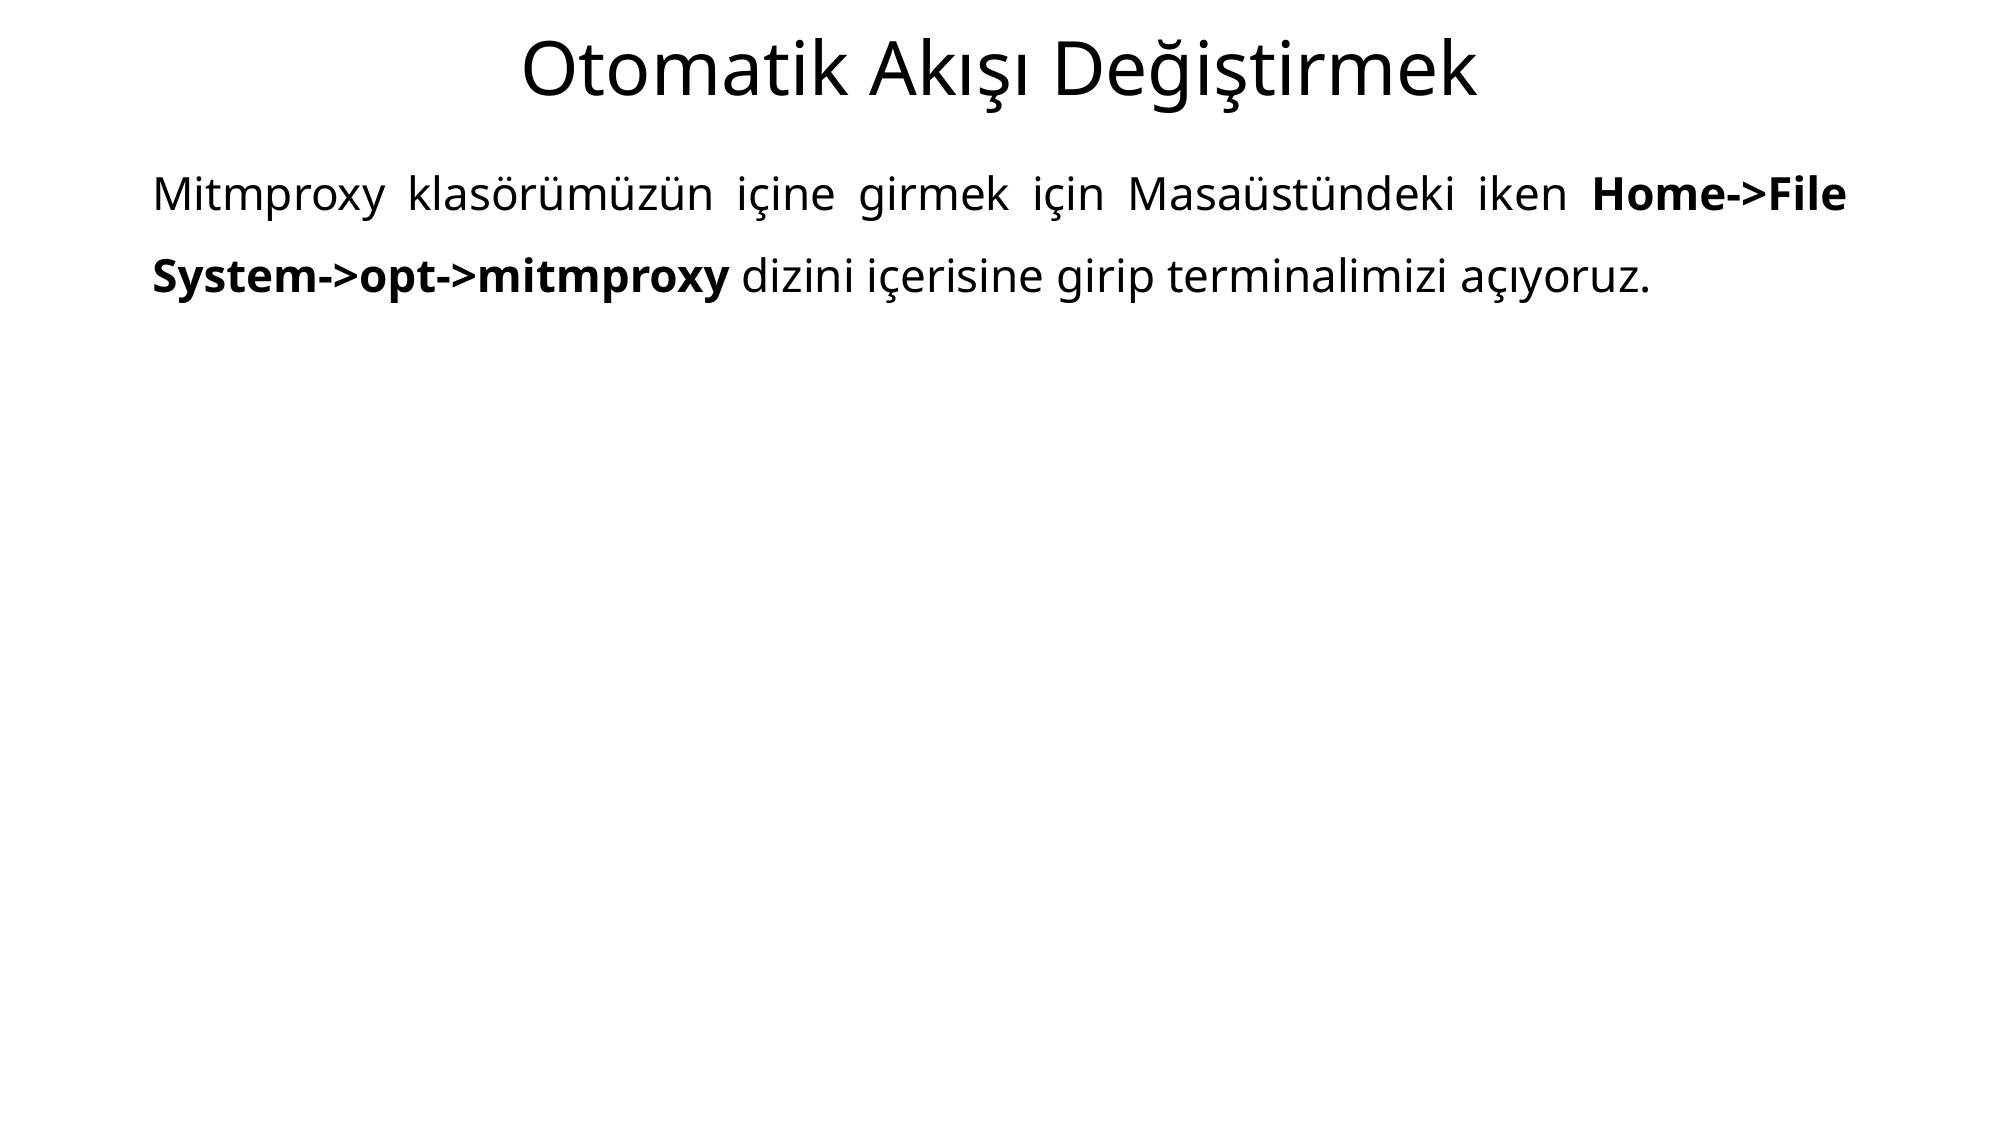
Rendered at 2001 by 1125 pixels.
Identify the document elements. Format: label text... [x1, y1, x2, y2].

list Mitmproxy klasörümüzün içine girmek için Masaüstündeki iken Home->File System->opt->mitmproxy dizini içerisine girip terminalimizi açıyoruz. [137, 129, 1863, 1014]
title Otomatik Akışı Değiştirmek [137, 18, 1863, 112]
